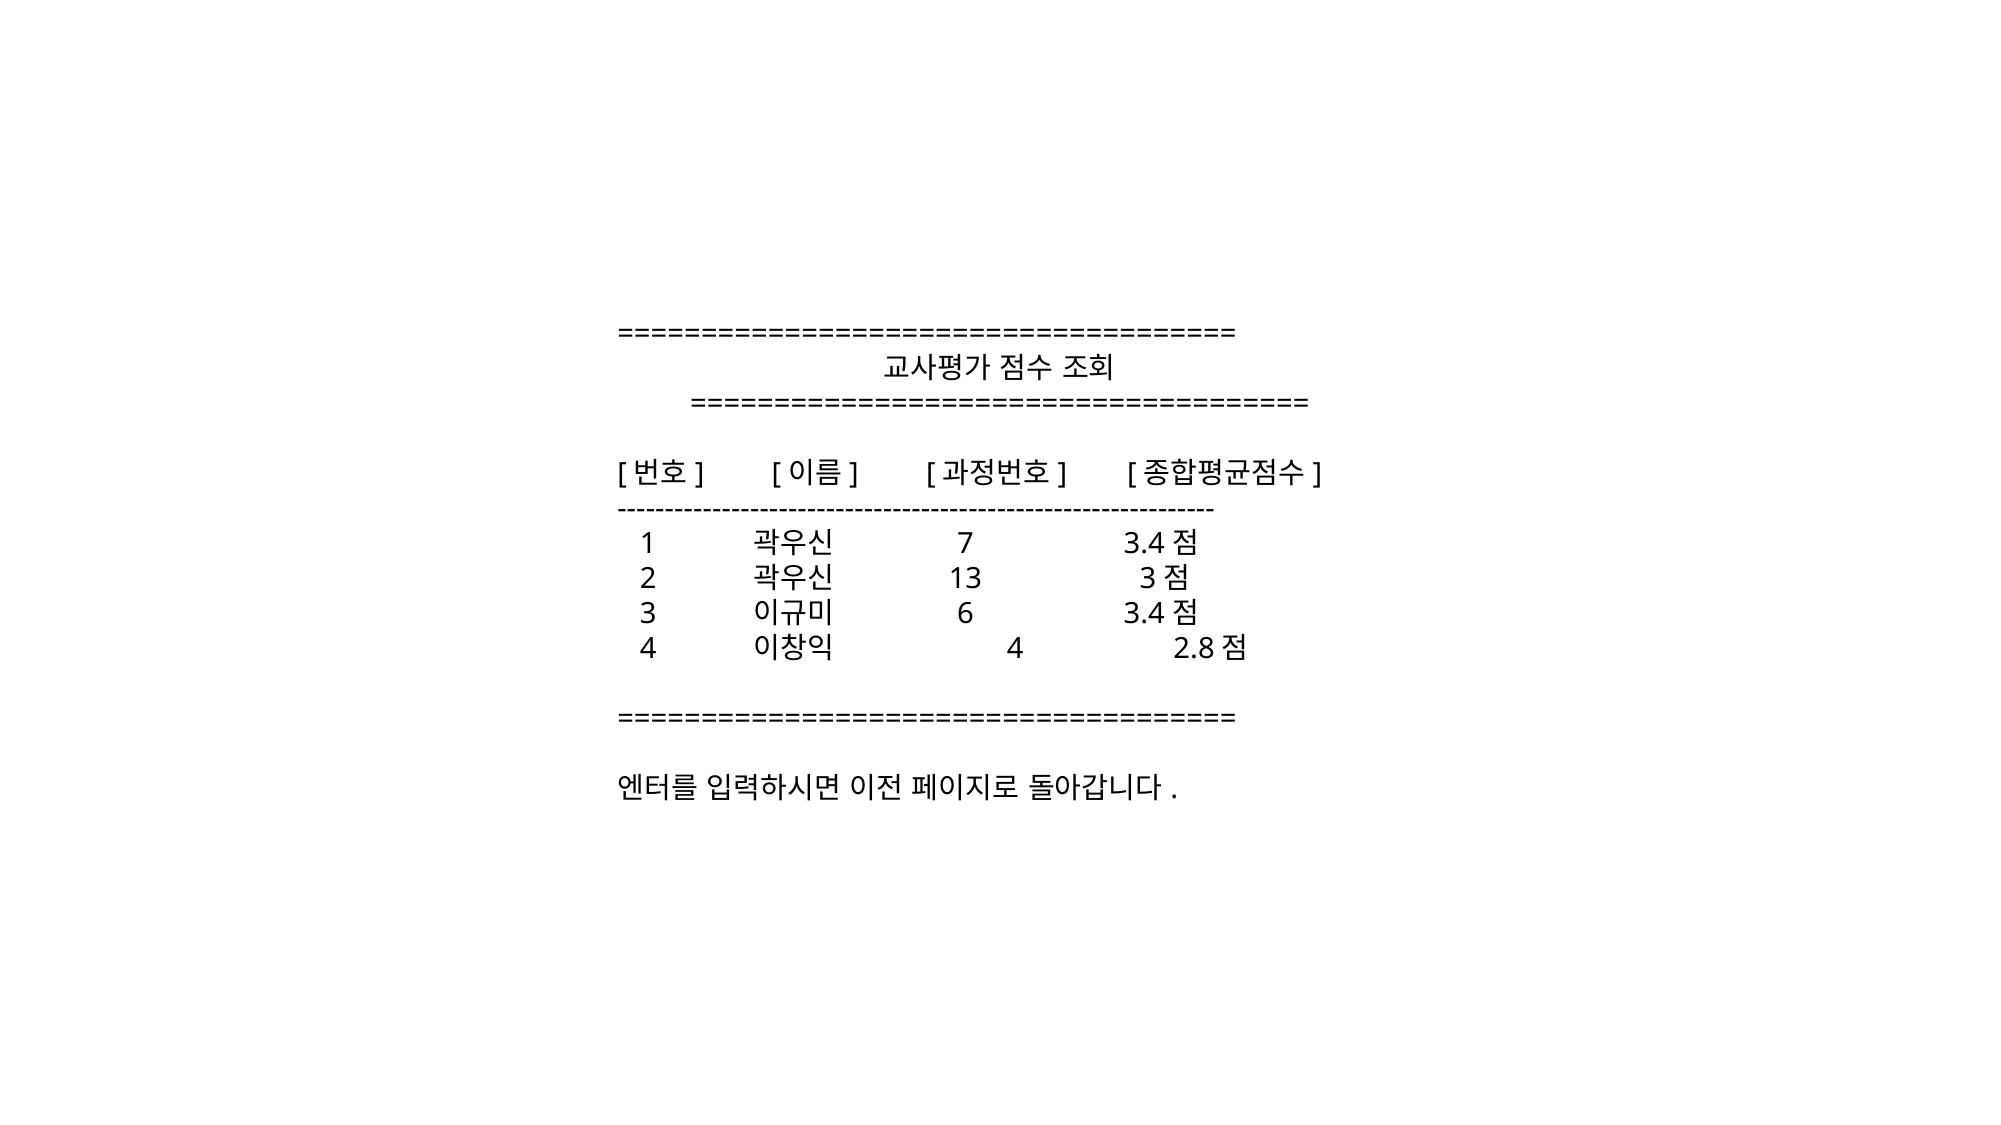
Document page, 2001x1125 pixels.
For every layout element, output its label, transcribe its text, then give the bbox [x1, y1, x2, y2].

text_box ===================================== 교사평가 점수 조회 ===================================== [번호] [이름] [과정번호] [종합평균점수] --------------------------------------------------------------- 1 곽우신 7 3.4점 2 곽우신 13 3점 3 이규미 6 3.4점 4 이창익 4 2.8점 ===================================== 엔터를 입력하시면 이전 페이지로 돌아갑니다. [602, 307, 1398, 812]
